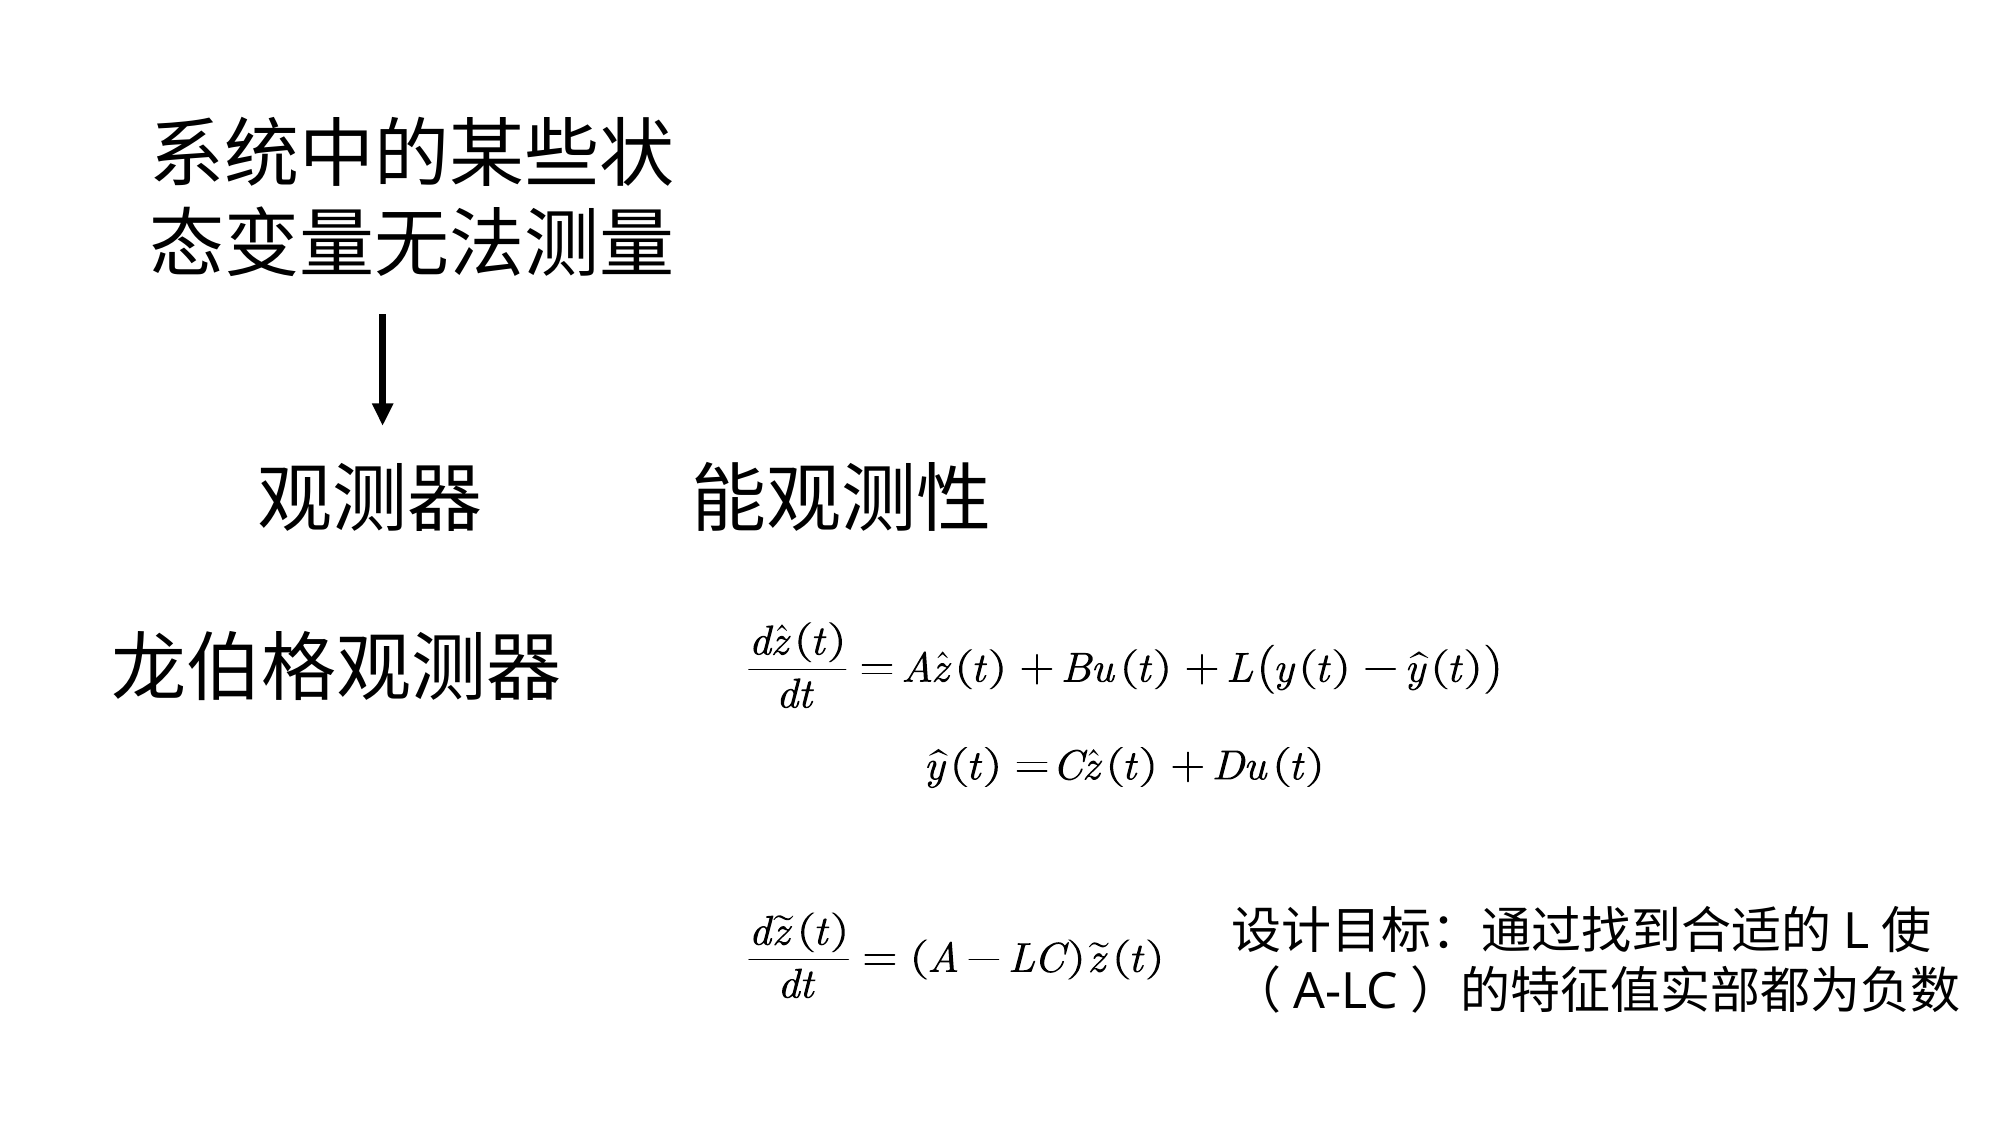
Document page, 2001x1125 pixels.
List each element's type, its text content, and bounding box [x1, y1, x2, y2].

text_box 设计目标：通过找到合适的L使（A-LC）的特征值实部都为负数 [1216, 891, 2000, 1027]
text_box 观测器 [243, 442, 515, 548]
text_box 系统中的某些状态变量无法测量 [134, 98, 699, 293]
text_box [739, 611, 1507, 805]
text_box 龙伯格观测器 [96, 611, 621, 717]
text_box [739, 902, 1168, 1019]
text_box 能观测性 [676, 442, 1015, 548]
